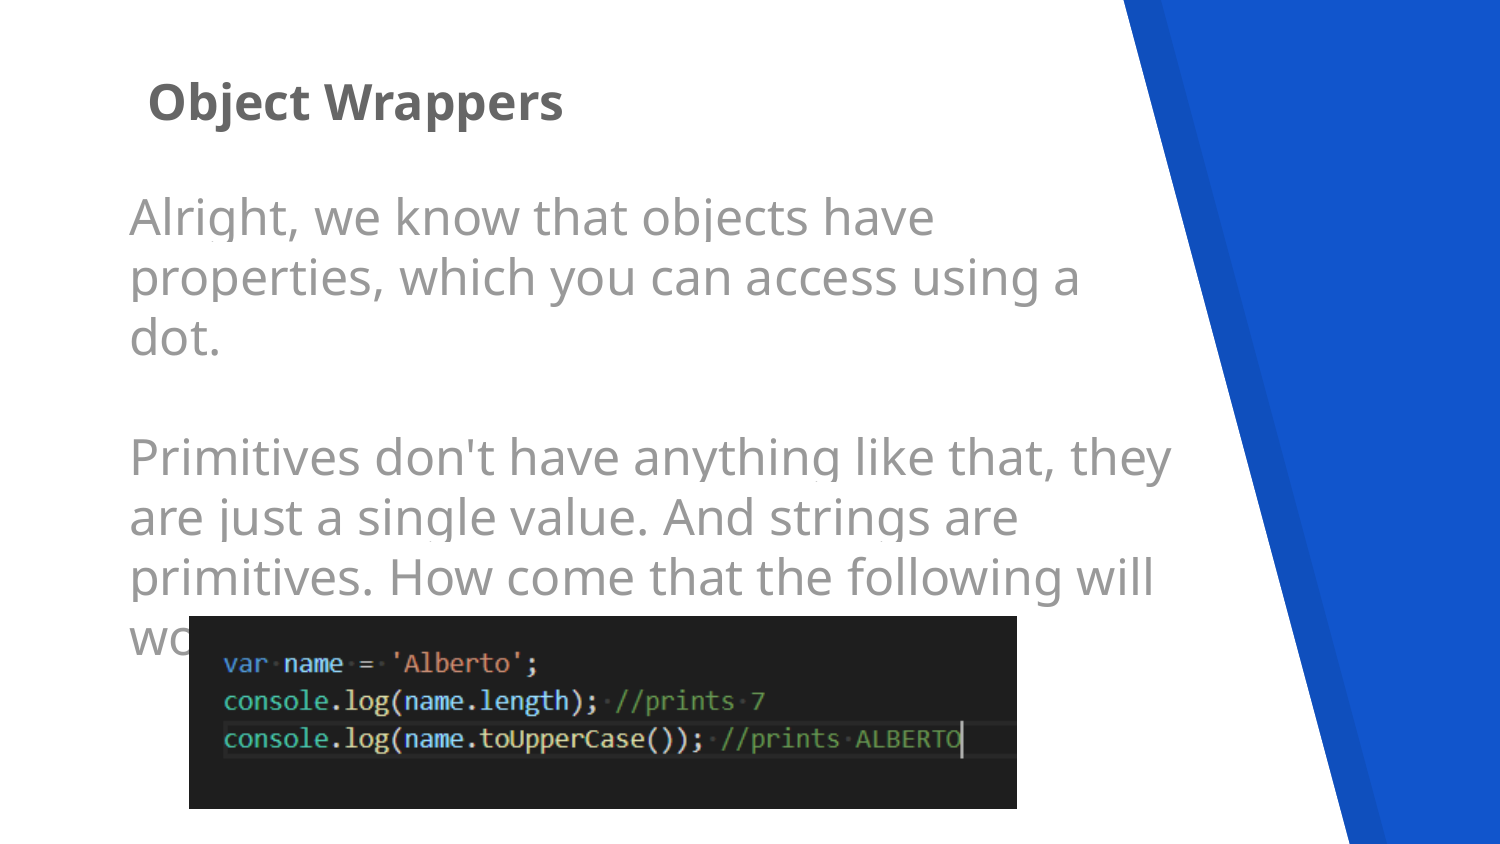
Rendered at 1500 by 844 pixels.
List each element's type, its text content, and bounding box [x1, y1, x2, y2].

text_box Alright, we know that objects have properties, which you can access using a dot. Primitives don't have anything like that, they are just a single value. And strings are primitives. How come that the following will work then? [114, 110, 1189, 809]
picture [189, 616, 1017, 809]
title Object Wrappers [132, 78, 921, 110]
